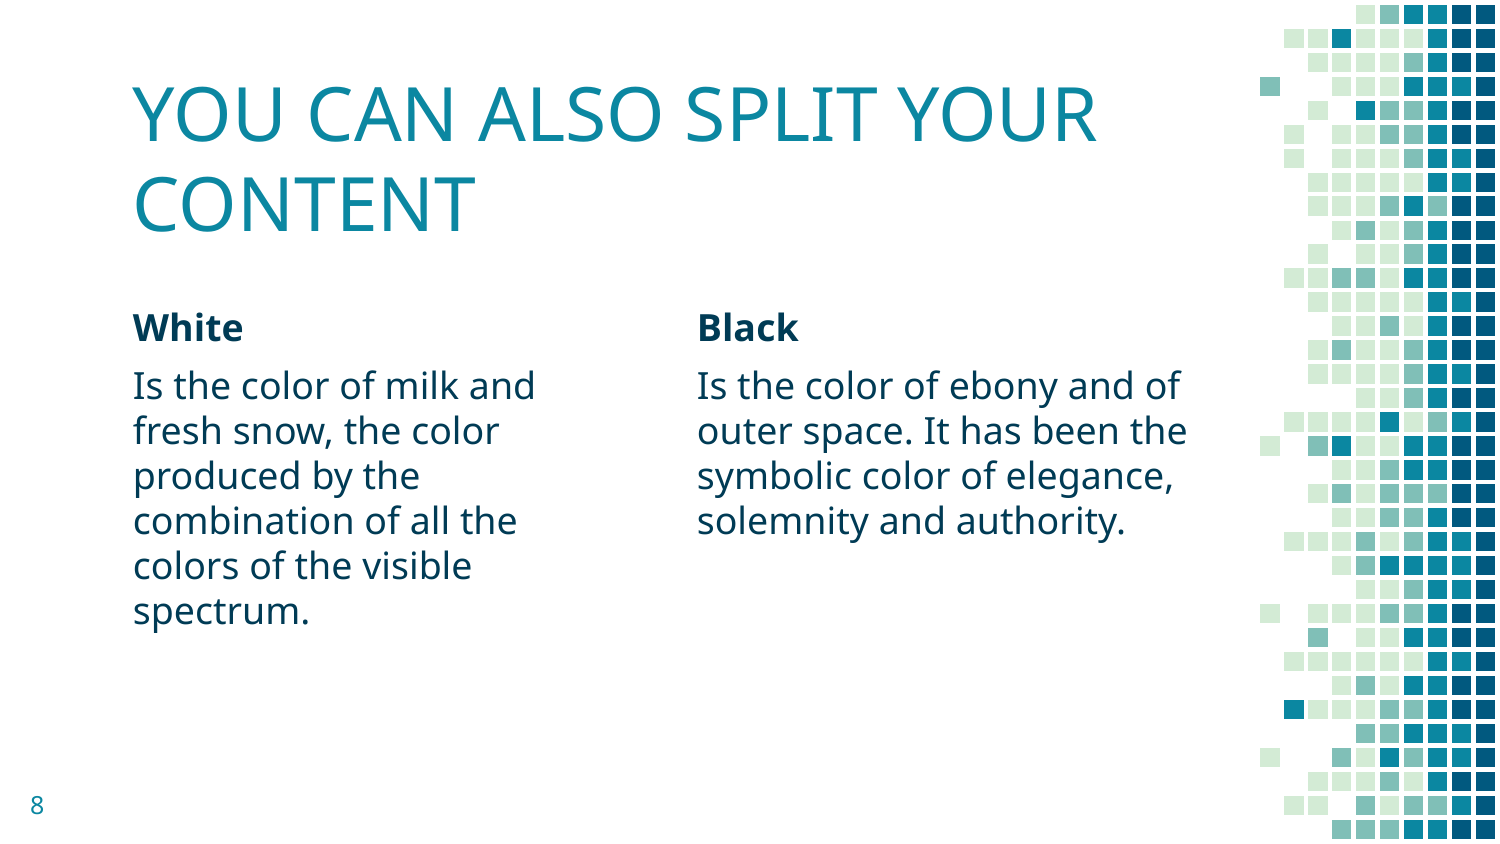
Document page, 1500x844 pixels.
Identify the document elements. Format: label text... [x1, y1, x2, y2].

title YOU CAN ALSO SPLIT YOUR CONTENT [117, 121, 1227, 262]
slide_number 8 [15, 774, 105, 839]
list White Is the color of milk and fresh snow, the color produced by the combination of all the colors of the visible spectrum. [117, 289, 650, 796]
list Black Is the color of ebony and of outer space. It has been the symbolic color of elegance, solemnity and authority. [681, 289, 1214, 796]
